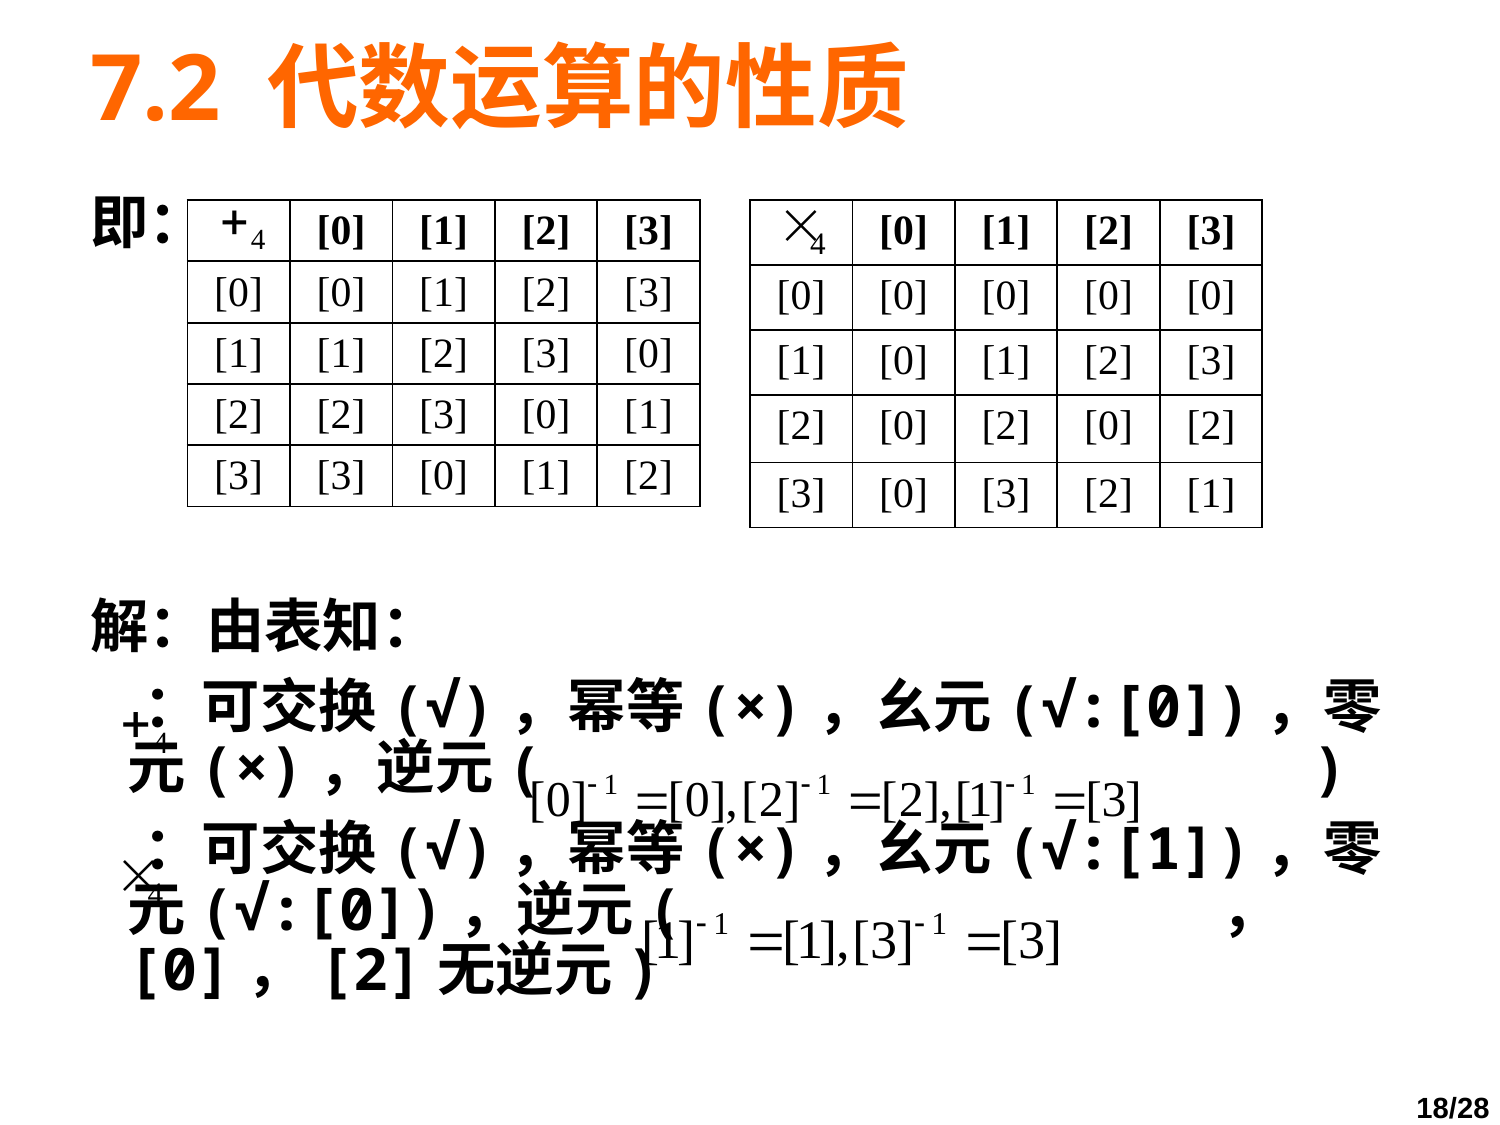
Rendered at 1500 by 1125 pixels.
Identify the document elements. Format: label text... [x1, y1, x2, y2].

table_cell [0] [598, 324, 699, 383]
table_header [2] [1058, 201, 1159, 264]
table_cell [2] [1058, 463, 1159, 527]
table_cell [1] [1161, 463, 1261, 527]
table_cell [2] [1058, 331, 1159, 394]
table_header [841, 201, 852, 264]
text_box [524, 762, 1151, 838]
table_cell [3] [496, 324, 596, 383]
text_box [112, 837, 176, 914]
table_cell [2] [751, 396, 852, 462]
table_cell [1] [751, 331, 852, 394]
table_cell [2] [1161, 396, 1261, 462]
table_cell [0] [853, 331, 954, 394]
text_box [774, 187, 838, 264]
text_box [637, 899, 1071, 982]
table_cell [2] [188, 385, 289, 444]
table_cell [0] [853, 396, 954, 462]
table_cell [0] [1161, 266, 1261, 329]
table_header [1] [956, 201, 1056, 264]
table_cell [3] [1161, 331, 1261, 394]
table_cell [1] [291, 324, 392, 383]
table_cell [0] [853, 266, 954, 329]
table_header [0] [853, 201, 954, 264]
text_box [212, 187, 276, 259]
table_cell [0] [496, 385, 596, 444]
table_cell [1] [393, 262, 494, 322]
table_cell [3] [188, 446, 289, 506]
table_cell [0] [393, 446, 494, 506]
table_header [279, 201, 289, 260]
list 即： 解：由表知： ：可交换(√)，幂等(×)，幺元(√:[0])，零元(×)，逆元( ) ：可交换(√)，幂等(×)，幺元(√:[1])，零元(√:[0])，逆元( ，[0]，[2]无逆元) [75, 187, 1425, 1088]
table_cell [3] [751, 463, 852, 527]
table_cell [0] [751, 266, 852, 329]
table_cell [1] [598, 385, 699, 444]
table_cell [2] [393, 324, 494, 383]
table_cell [2] [291, 385, 392, 444]
table_cell [1] [956, 331, 1056, 394]
table_cell [0] [956, 266, 1056, 329]
table_header [1] [393, 201, 494, 260]
table_cell [1] [188, 324, 289, 383]
table_cell [0] [188, 262, 289, 322]
table_header [0] [291, 201, 392, 260]
table_cell [2] [598, 446, 699, 506]
table_cell [3] [598, 262, 699, 322]
table_header [2] [496, 201, 596, 260]
table_cell [3] [956, 463, 1056, 527]
table_cell [3] [291, 446, 392, 506]
table_cell [0] [853, 463, 954, 527]
table_header [188, 201, 207, 260]
table_cell [0] [291, 262, 392, 322]
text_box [112, 687, 179, 763]
table_cell [3] [393, 385, 494, 444]
table_header [3] [598, 201, 699, 260]
table_header [751, 201, 769, 264]
title 7.2 代数运算的性质 [74, 37, 1426, 143]
table_cell [2] [956, 396, 1056, 462]
table_cell [0] [1058, 396, 1159, 462]
table_cell [1] [496, 446, 596, 506]
table_cell [0] [1058, 266, 1159, 329]
table_header [3] [1161, 201, 1261, 264]
table_cell [2] [496, 262, 596, 322]
